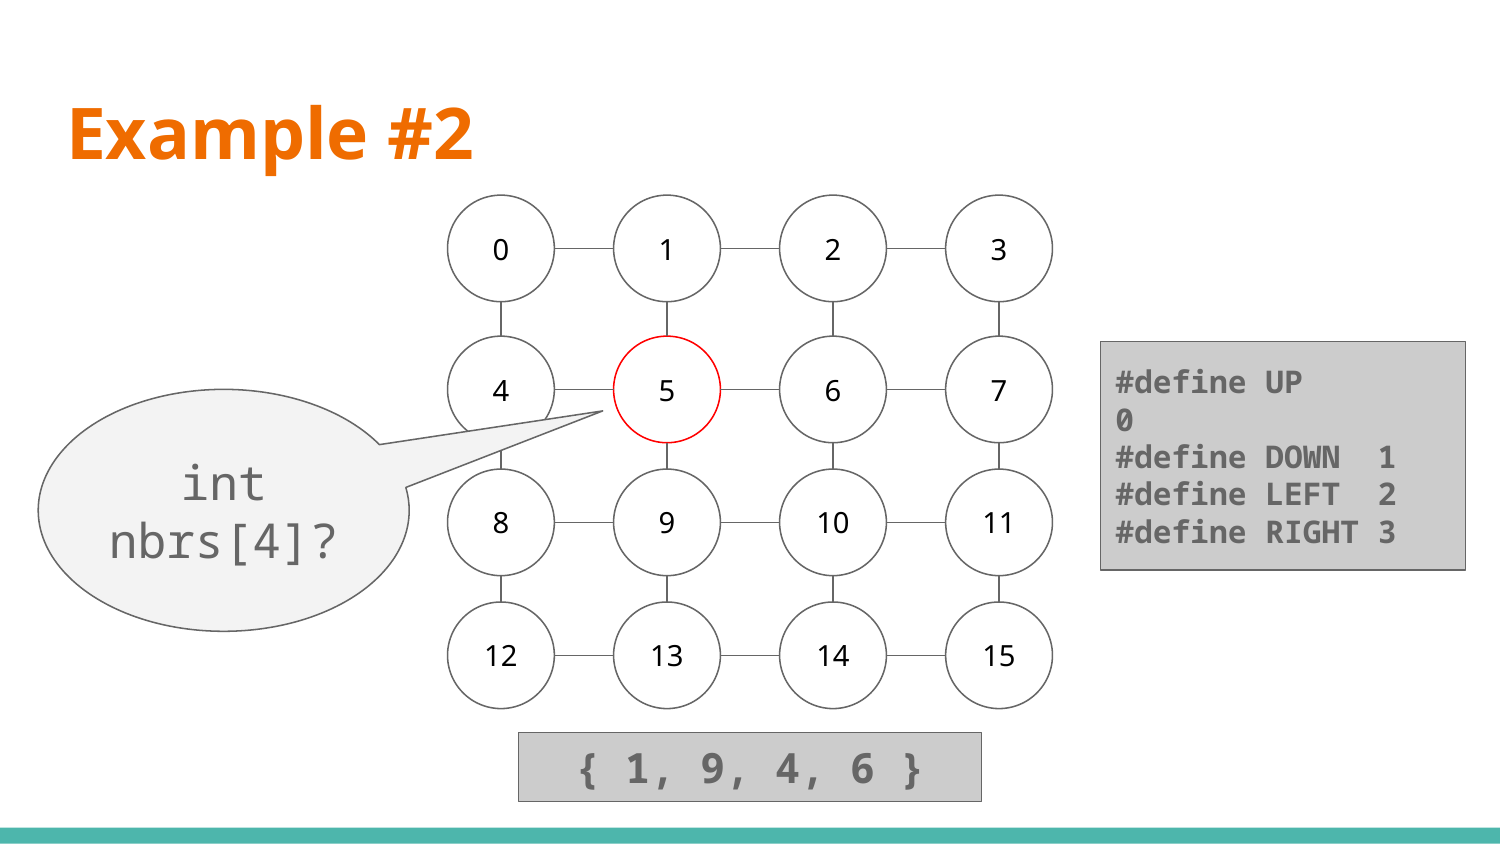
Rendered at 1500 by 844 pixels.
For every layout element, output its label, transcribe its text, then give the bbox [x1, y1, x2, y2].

title Example #2 [51, 72, 1449, 189]
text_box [447, 194, 1053, 709]
text_box { 1, 9, 4, 6 } [518, 732, 982, 802]
text_box #define UP 0 #define DOWN 1 #define LEFT 2 #define RIGHT 3 [1100, 341, 1466, 571]
text_box int nbrs[4]? [38, 389, 442, 632]
